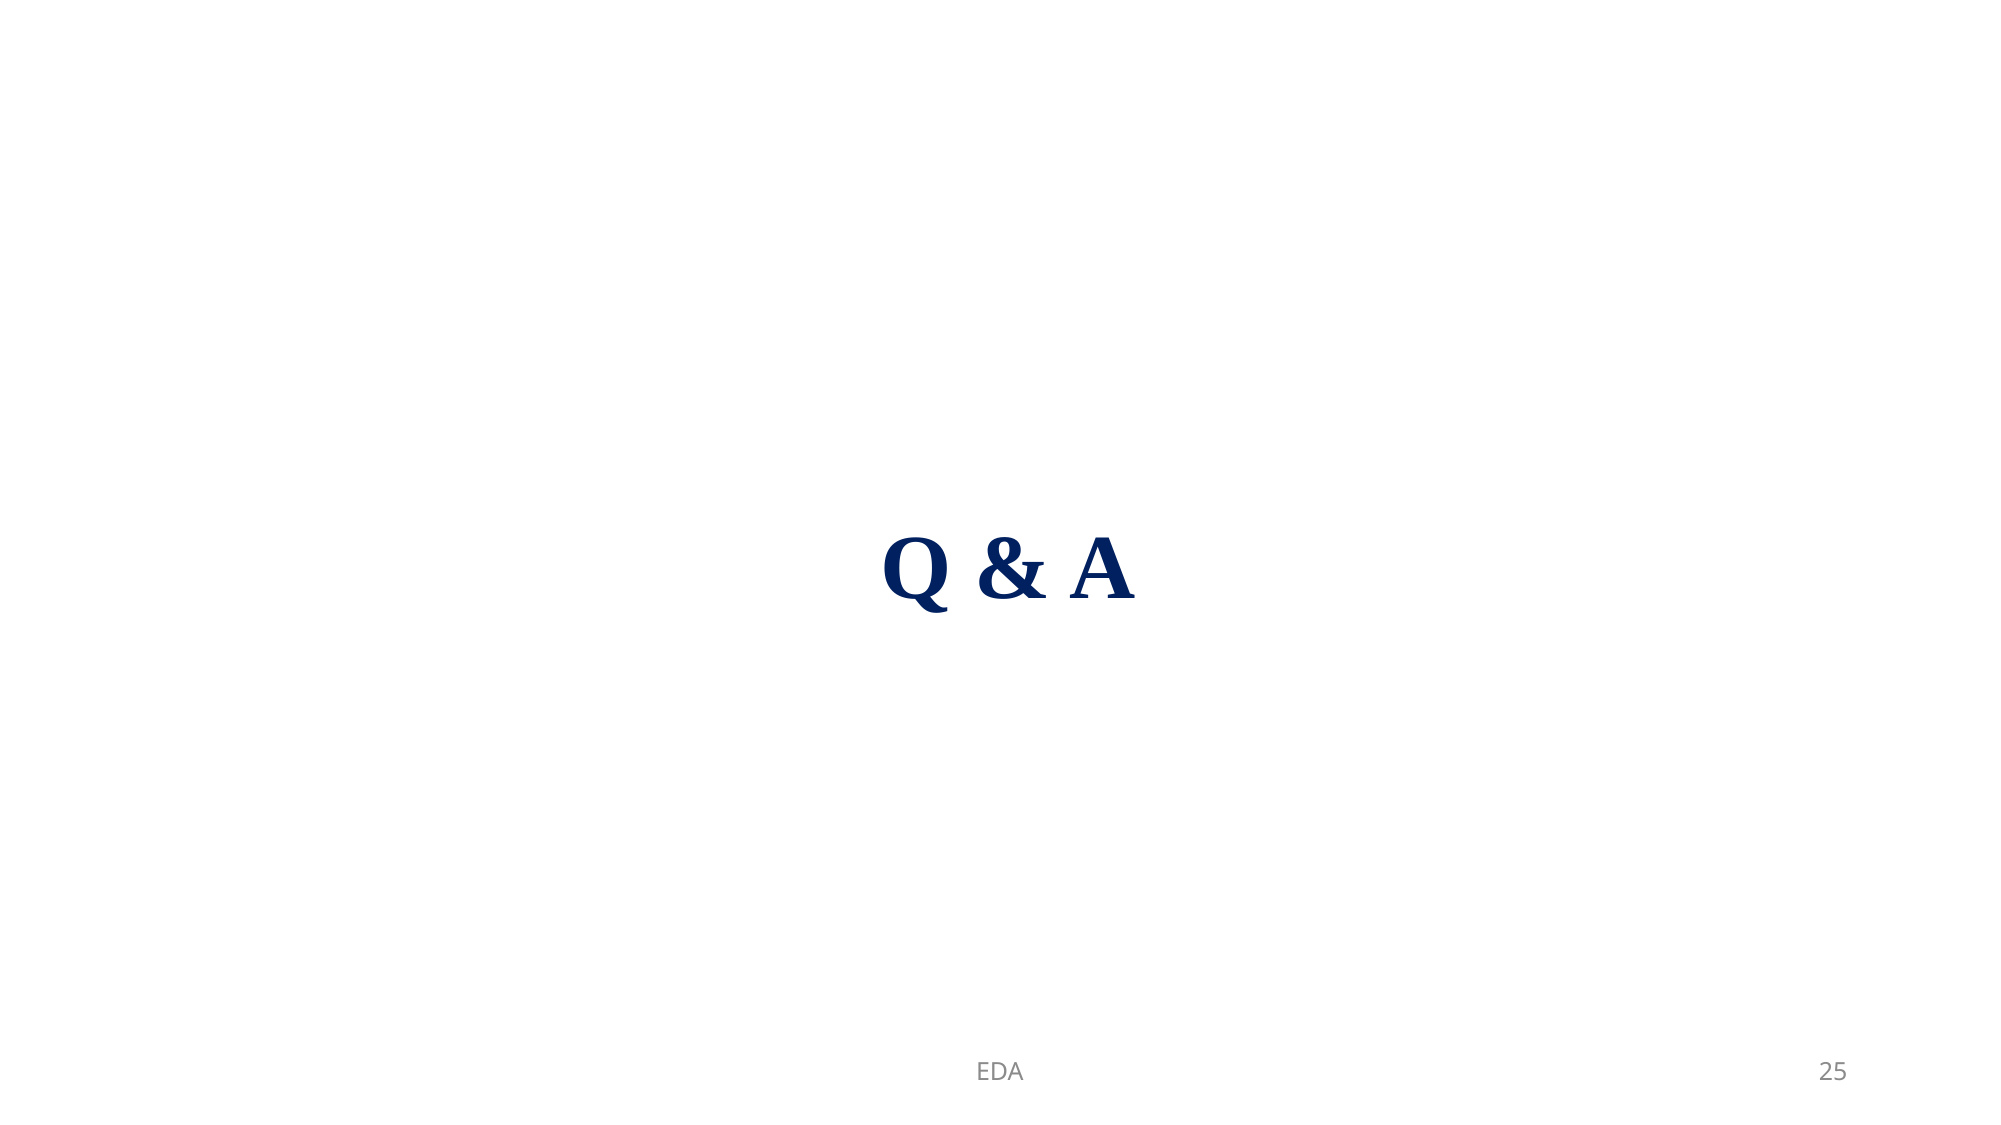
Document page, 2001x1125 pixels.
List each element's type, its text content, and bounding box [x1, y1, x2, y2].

footer EDA [662, 1042, 1338, 1103]
slide_number 25 [1412, 1042, 1863, 1103]
title Q & A [145, 127, 1871, 1010]
